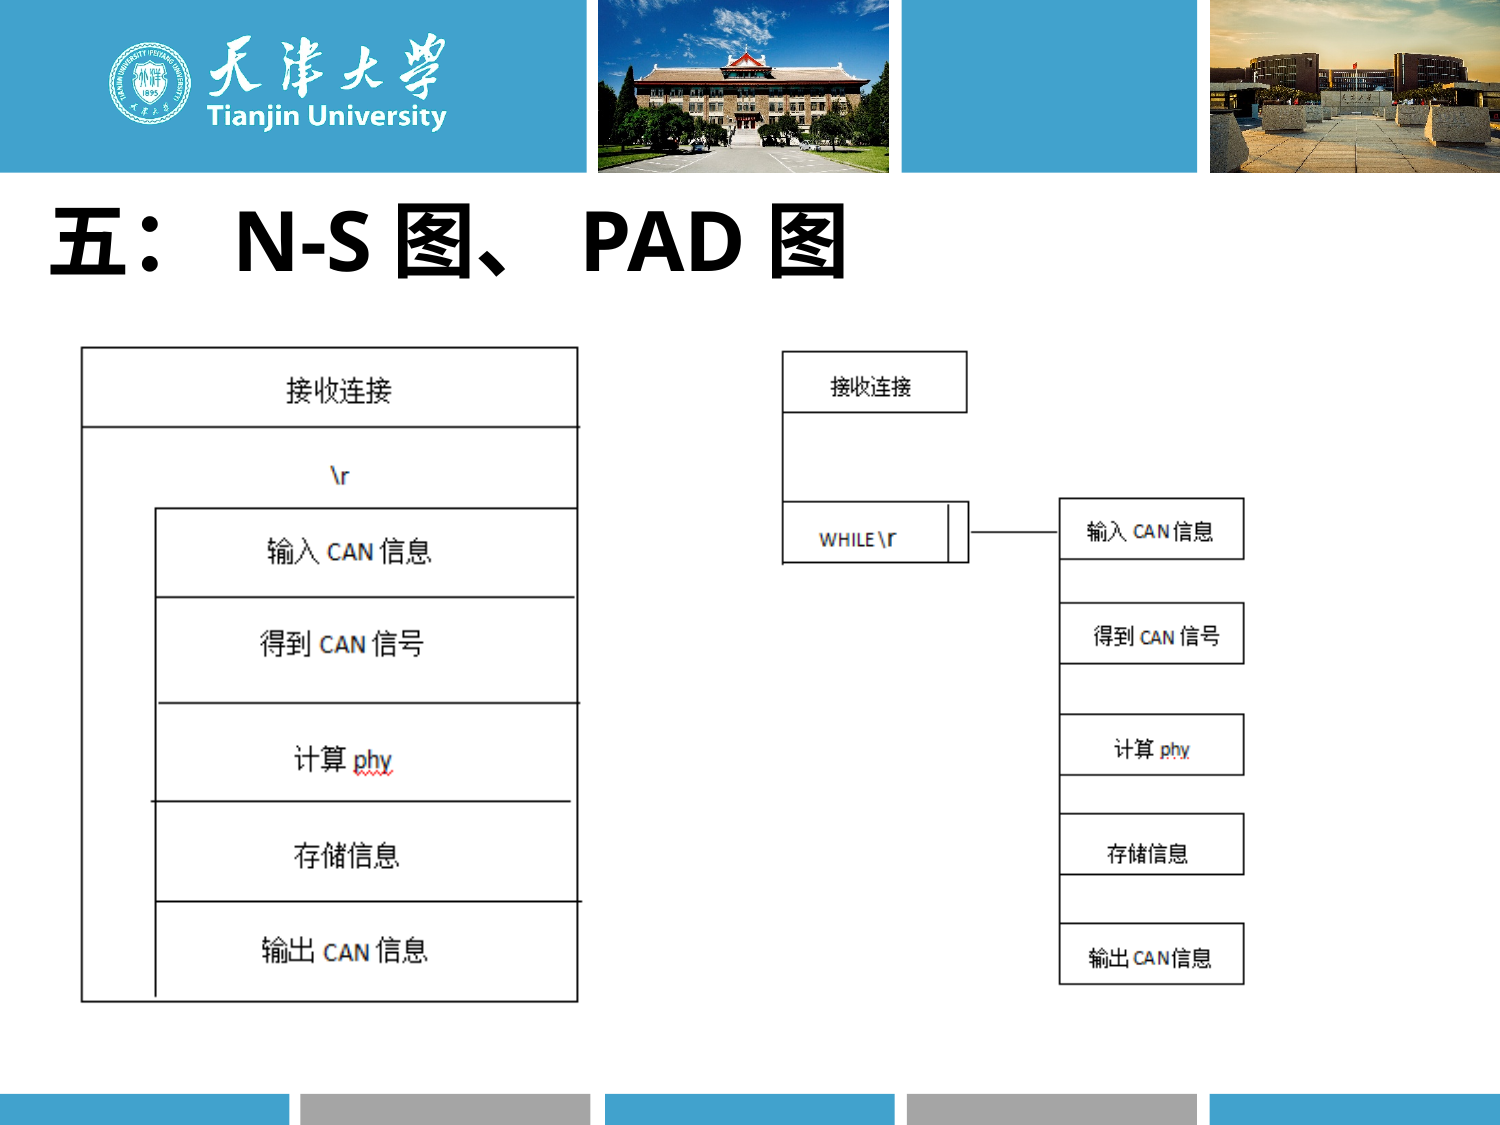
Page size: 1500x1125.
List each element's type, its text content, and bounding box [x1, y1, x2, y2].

title 五：N-S图、PAD图 [31, 174, 920, 314]
picture [598, 0, 889, 173]
picture [713, 309, 1353, 1019]
picture [0, 315, 662, 1056]
picture [1210, 0, 1500, 173]
picture [47, 14, 533, 157]
